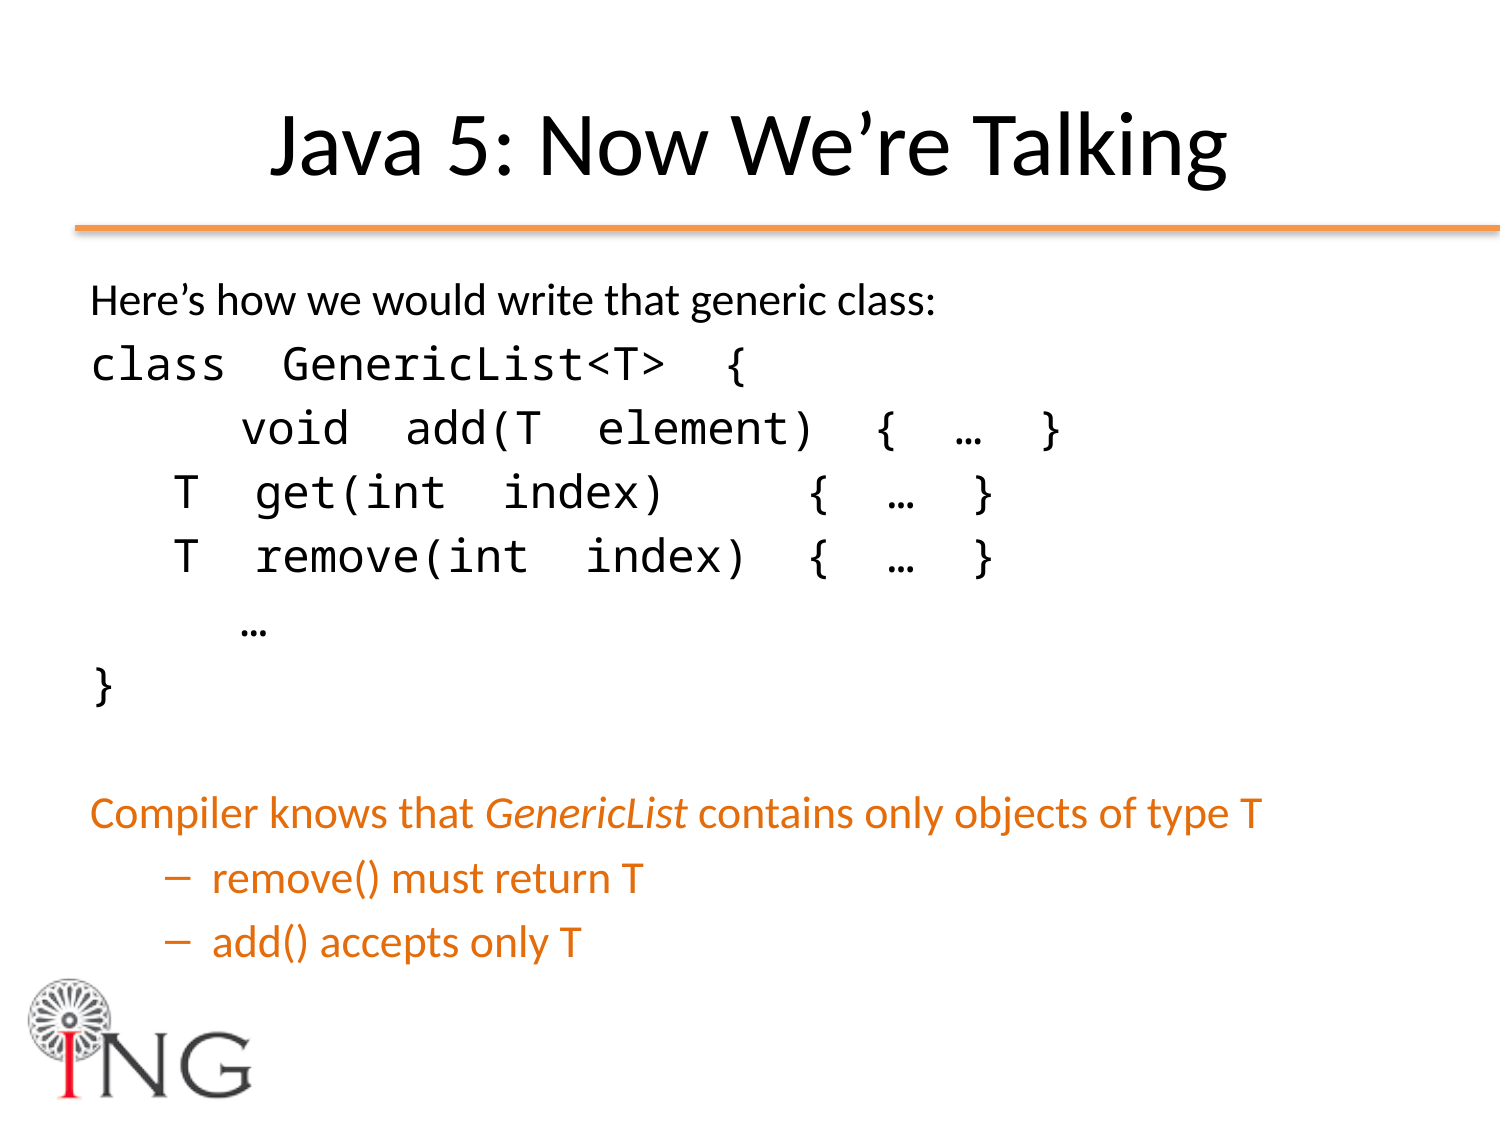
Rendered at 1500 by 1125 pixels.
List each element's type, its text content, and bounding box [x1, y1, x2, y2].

title Java 5: Now We’re Talking [75, 45, 1425, 233]
list Here’s how we would write that generic class: class GenericList<T> { void add(T element) { … } T get(int index) { … } T remove(int index) { … } … } Compiler knows that GenericList contains only objects of type T remove() must return T add() accepts only T [75, 262, 1425, 1005]
picture [3, 956, 281, 1125]
